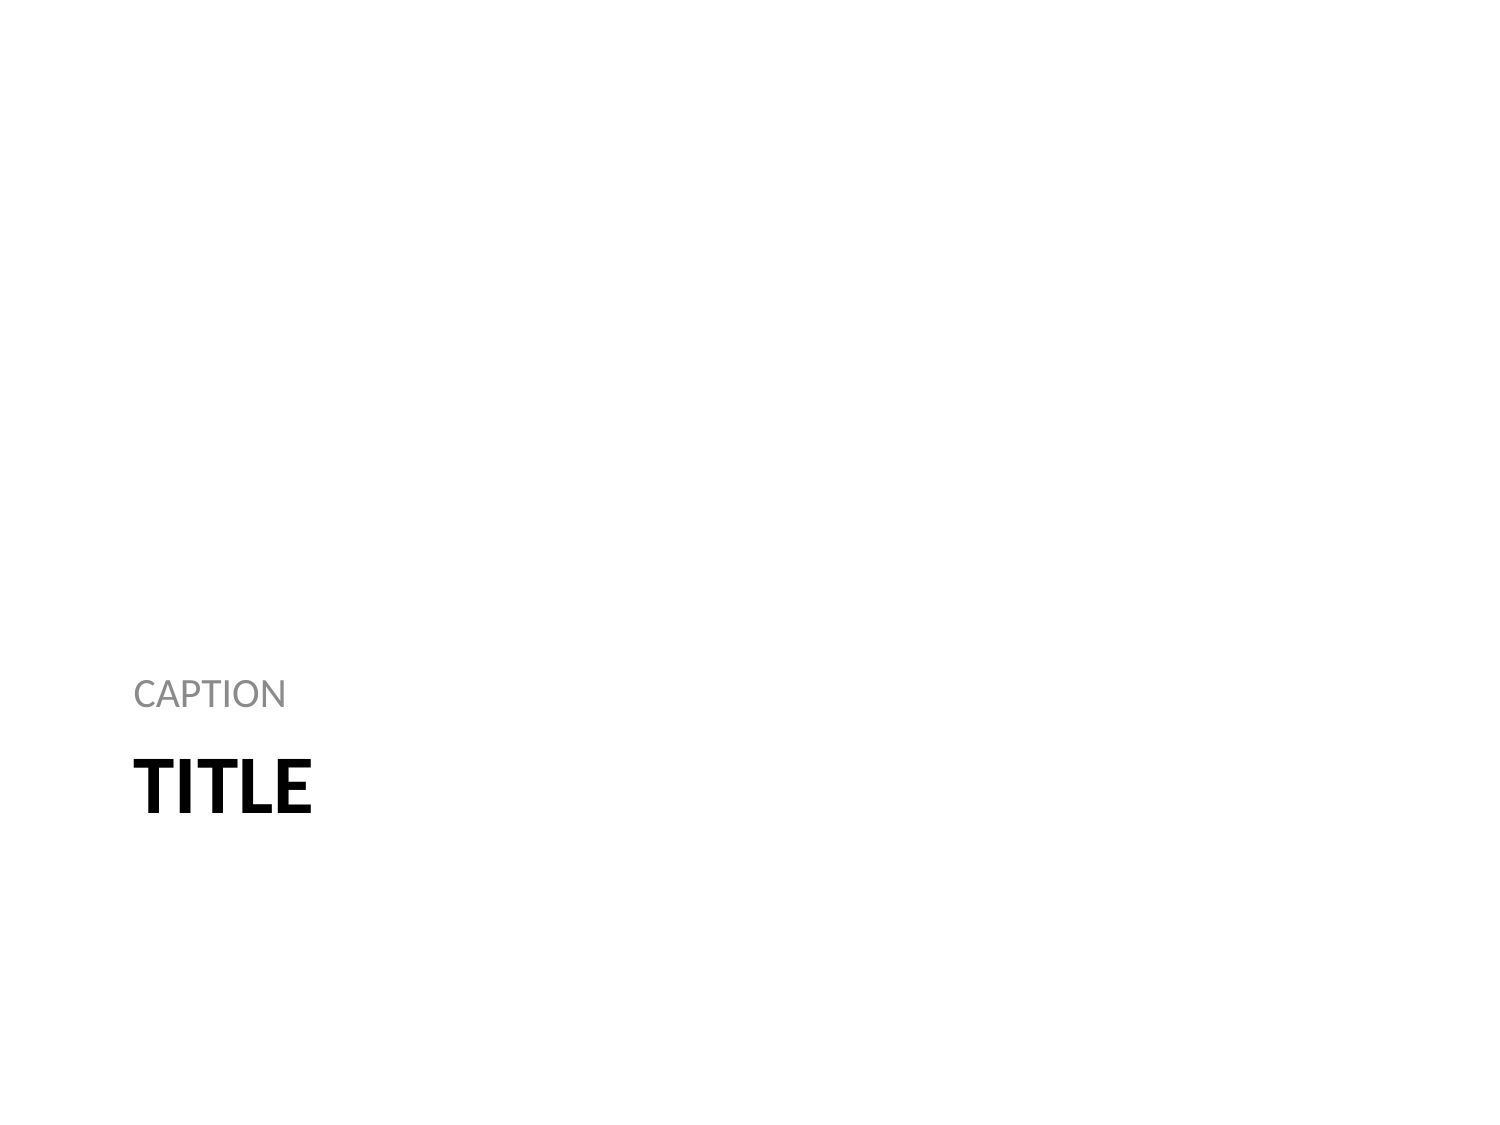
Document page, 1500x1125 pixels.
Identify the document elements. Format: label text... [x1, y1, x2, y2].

list CAPTION [118, 476, 1394, 723]
title TITLE [118, 723, 1394, 947]
